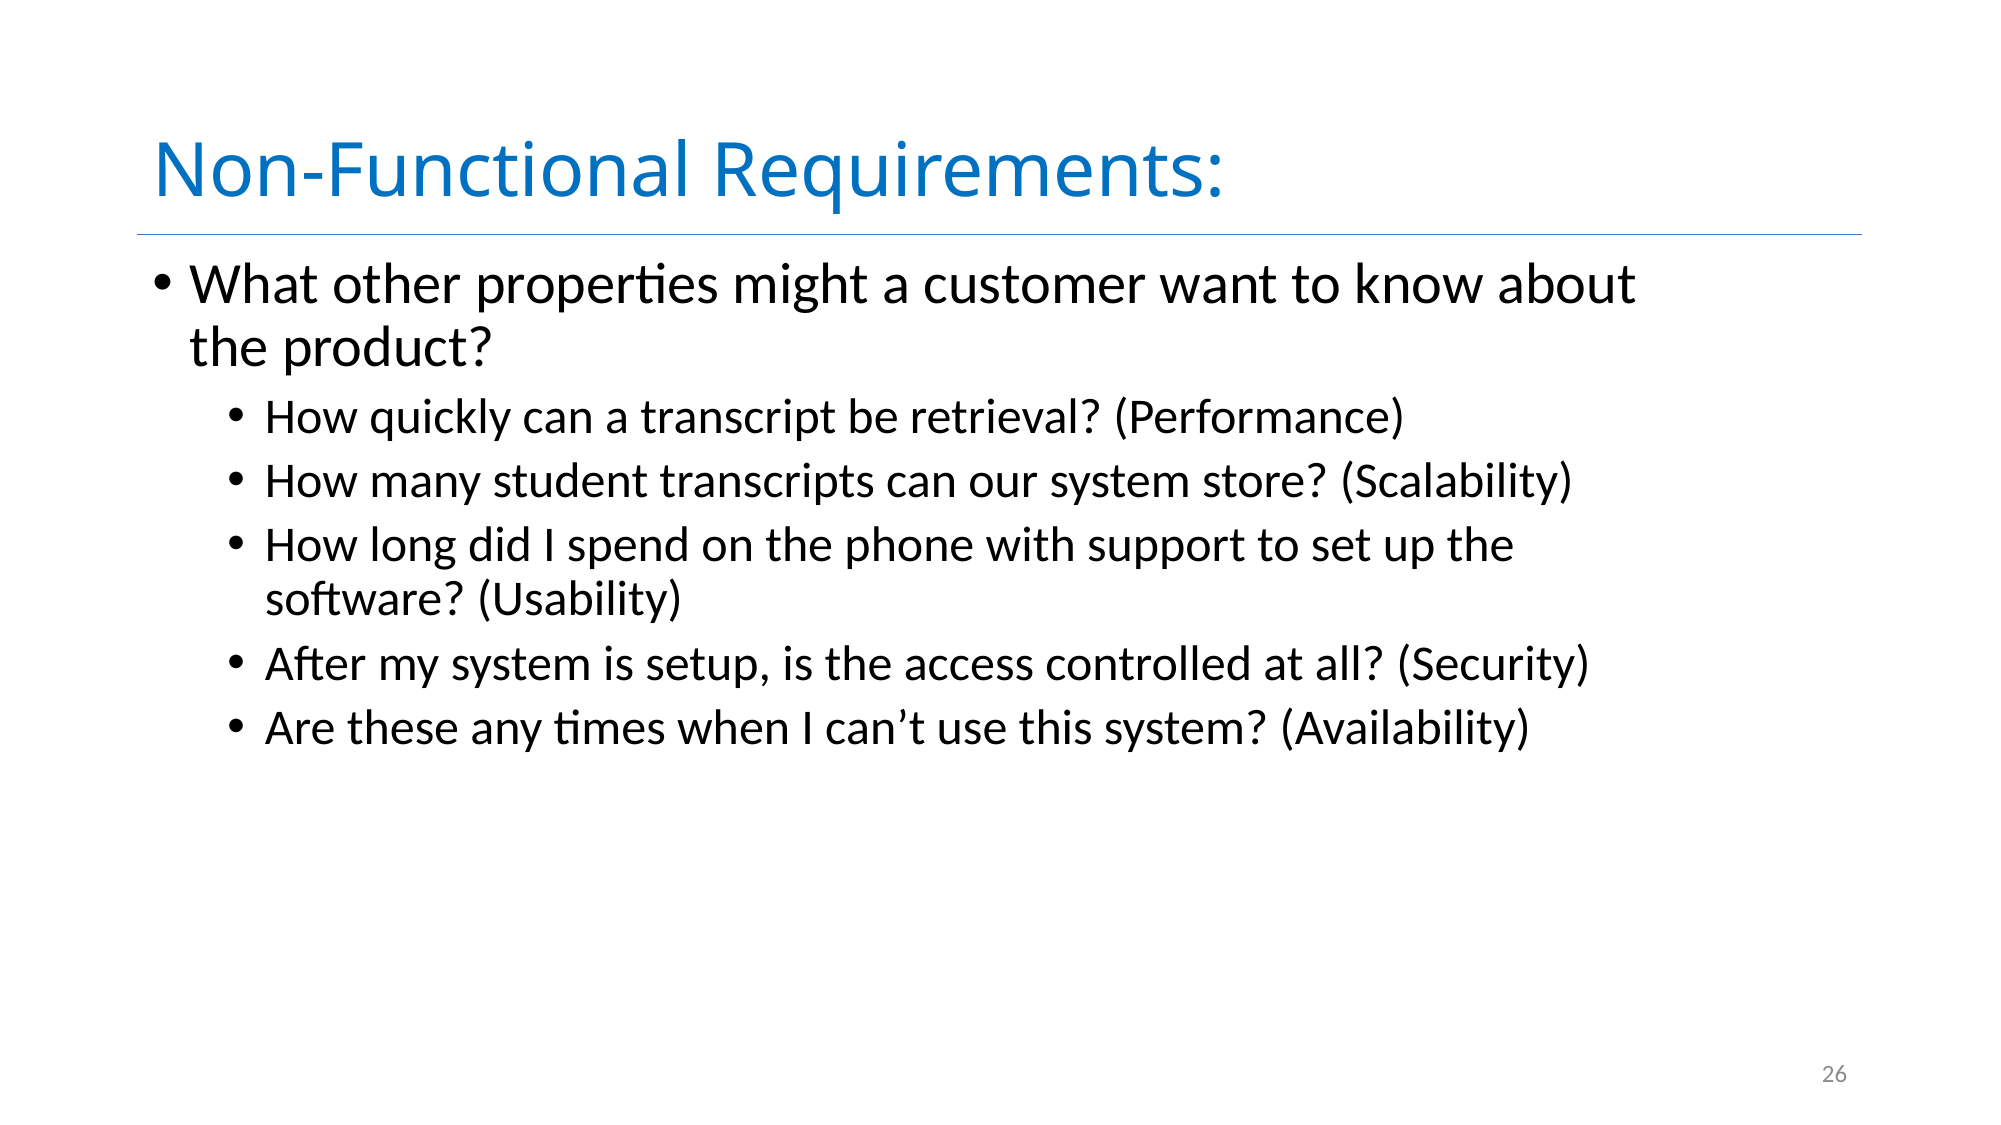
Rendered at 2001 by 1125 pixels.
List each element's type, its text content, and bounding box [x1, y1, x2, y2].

title Non-Functional Requirements: [137, 3, 1863, 221]
slide_number 26 [1412, 1042, 1863, 1103]
list What other properties might a customer want to know about the product? How quickly can a transcript be retrieval? (Performance) How many student transcripts can our system store? (Scalability) How long did I spend on the phone with support to set up the software? (Usability) After my system is setup, is the access controlled at all? (Security) Are these any times when I can’t use this system? (Availability) [137, 246, 1700, 960]
